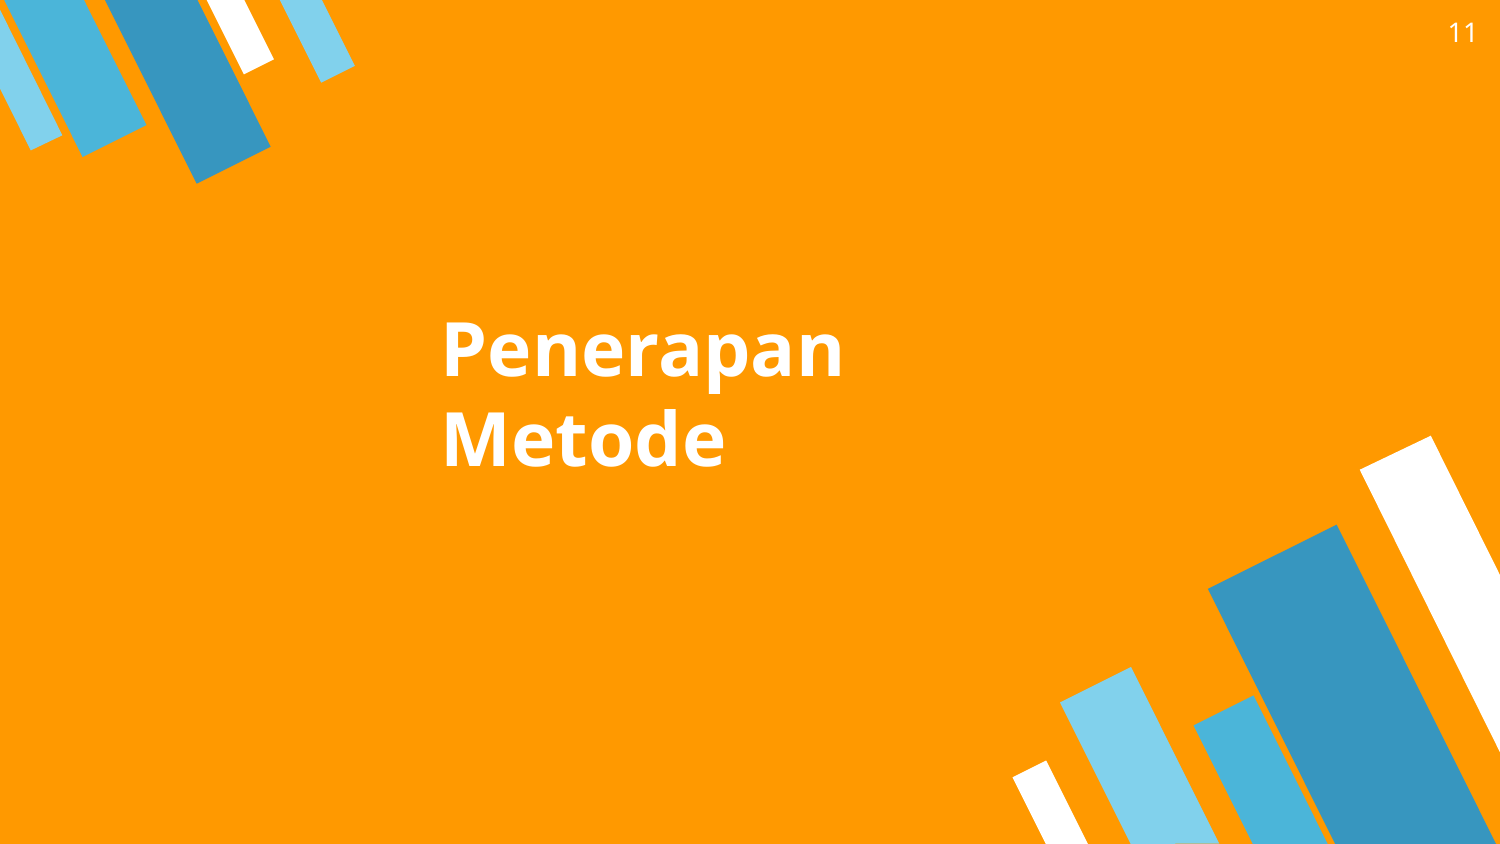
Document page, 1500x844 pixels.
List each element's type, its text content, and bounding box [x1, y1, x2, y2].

title Penerapan Metode [425, 347, 1075, 496]
slide_number 11 [1403, 0, 1494, 65]
